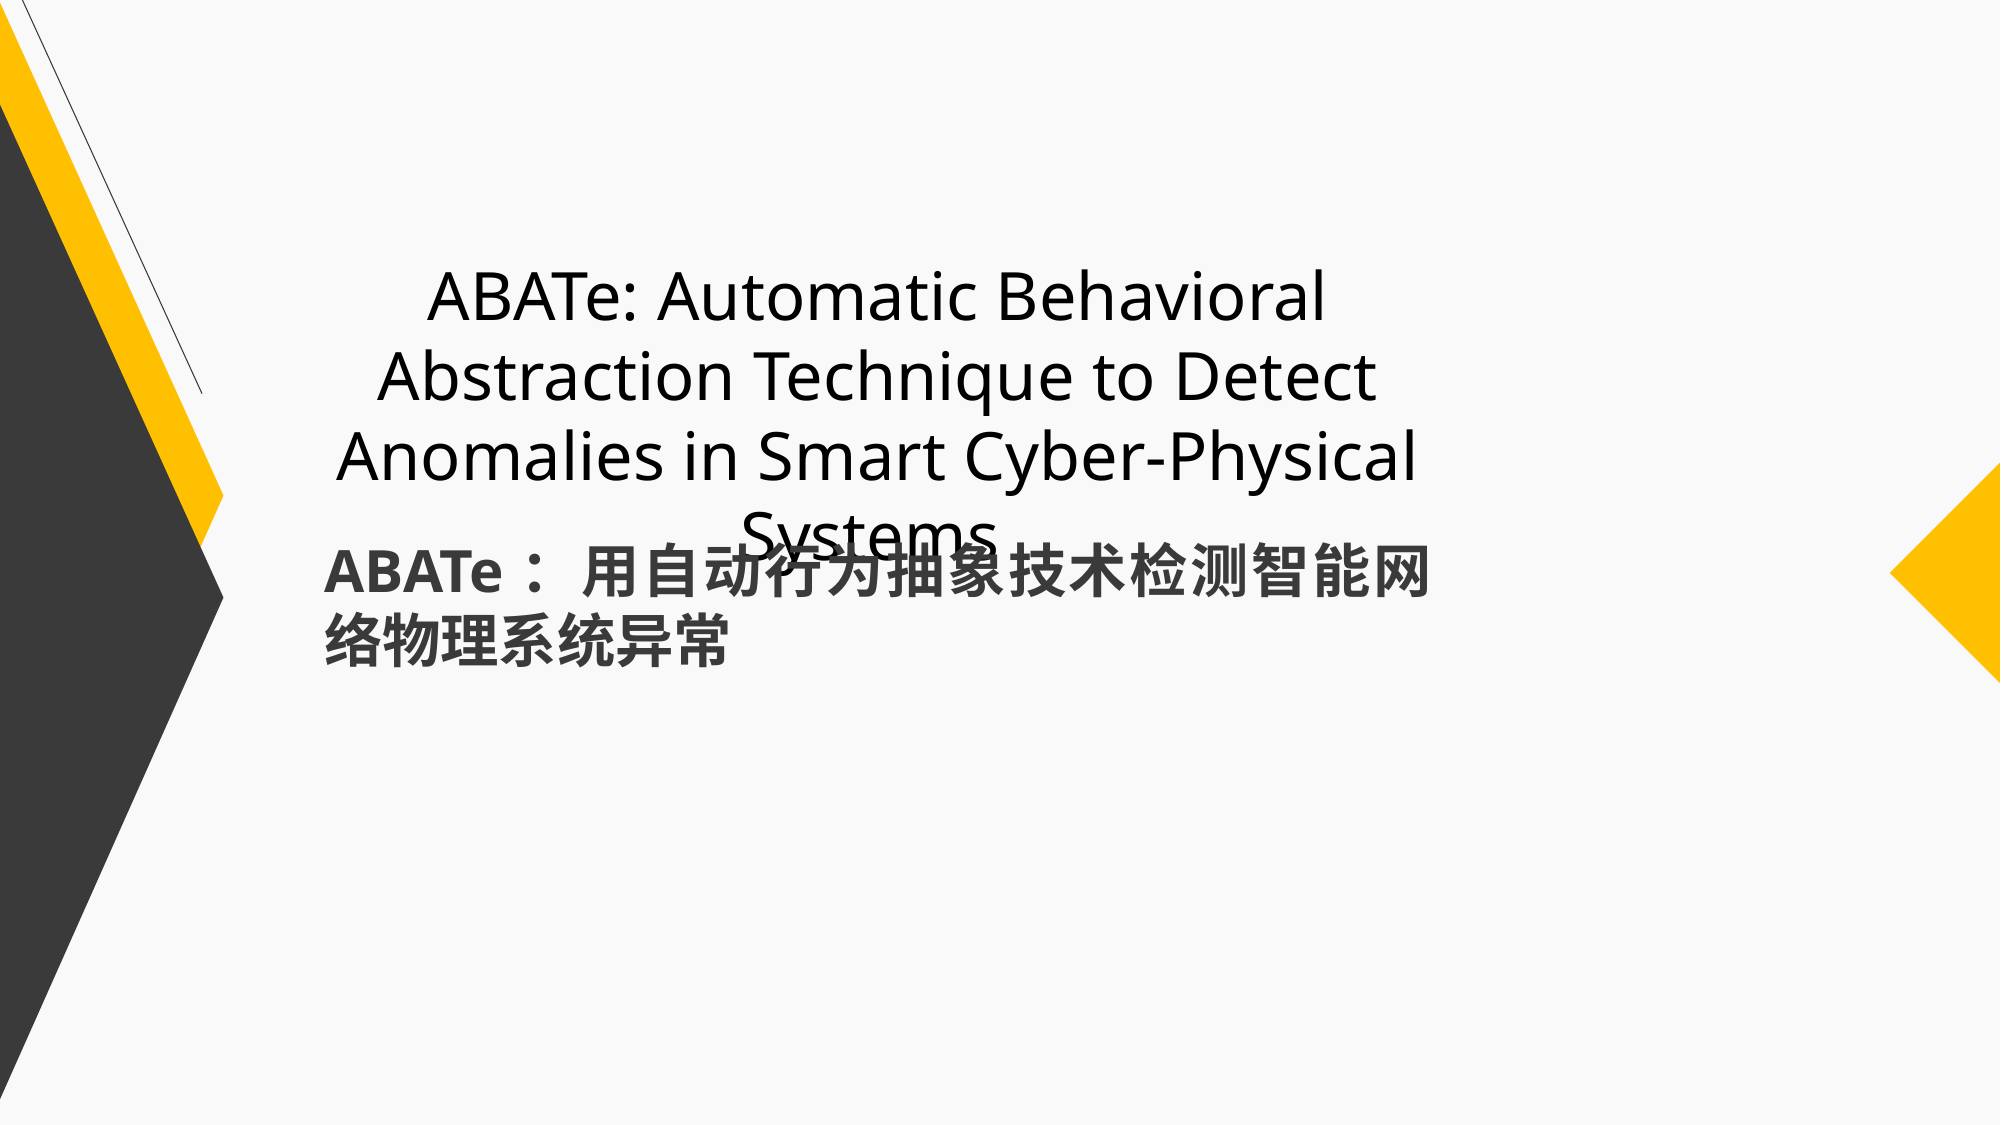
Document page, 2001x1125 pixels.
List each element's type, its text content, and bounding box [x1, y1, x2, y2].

text_box [0, 0, 48, 104]
text_box ABATe: Automatic Behavioral Abstraction Technique to Detect Anomalies in Smart Cyber-Physical Systems [236, 246, 1521, 581]
text_box [1888, 461, 2000, 685]
text_box ABATe：用自动行为抽象技术检测智能网络物理系统异常 [309, 526, 1448, 682]
text_box [0, 286, 225, 1102]
text_box [84, 286, 225, 547]
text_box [0, 104, 310, 286]
